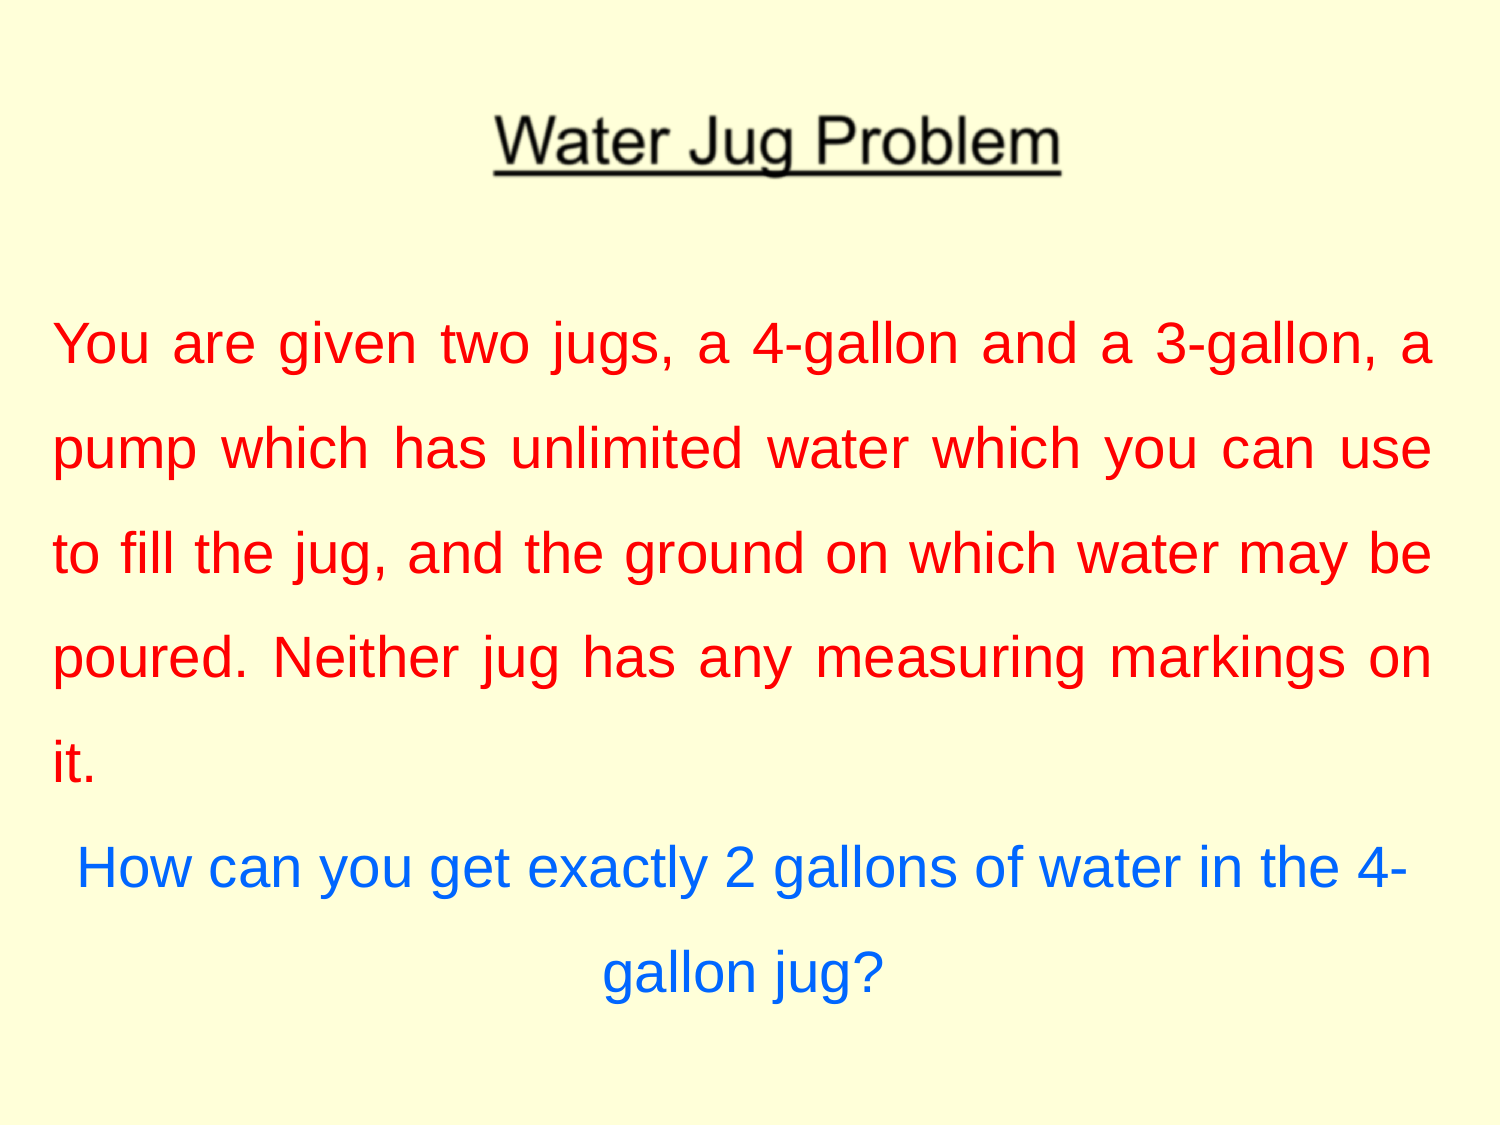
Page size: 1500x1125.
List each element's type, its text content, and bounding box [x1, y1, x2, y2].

text_box You are given two jugs, a 4-gallon and a 3-gallon, a pump which has unlimited water which you can use to fill the jug, and the ground on which water may be poured. Neither jug has any measuring markings on it. How can you get exactly 2 gallons of water in the 4-gallon jug? [37, 262, 1450, 1012]
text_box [449, 74, 1106, 224]
